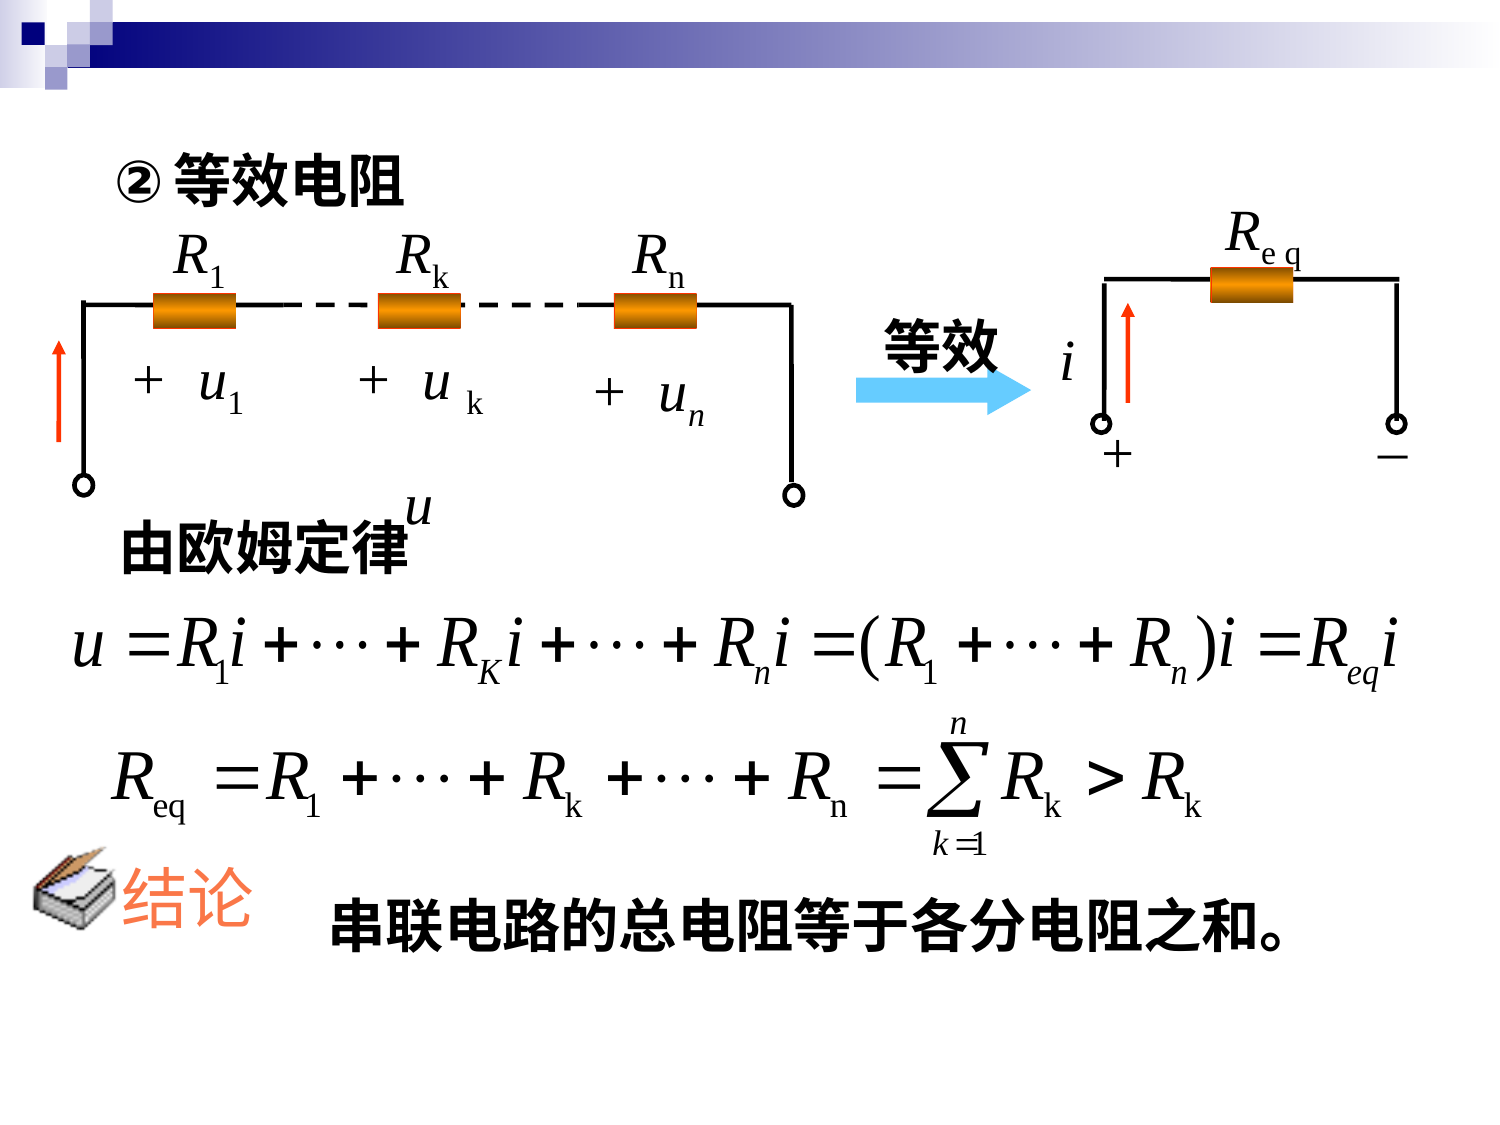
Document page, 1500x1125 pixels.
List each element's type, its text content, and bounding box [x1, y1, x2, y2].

text_box 由欧姆定律 [76, 552, 538, 589]
text_box 串联电路的总电阻等于各分电阻之和。 [312, 881, 1376, 967]
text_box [64, 597, 1412, 709]
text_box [0, 822, 270, 963]
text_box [99, 692, 1215, 872]
text_box 等效电阻 [100, 137, 502, 206]
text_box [1045, 184, 1415, 509]
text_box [0, 207, 804, 544]
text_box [855, 302, 1032, 416]
